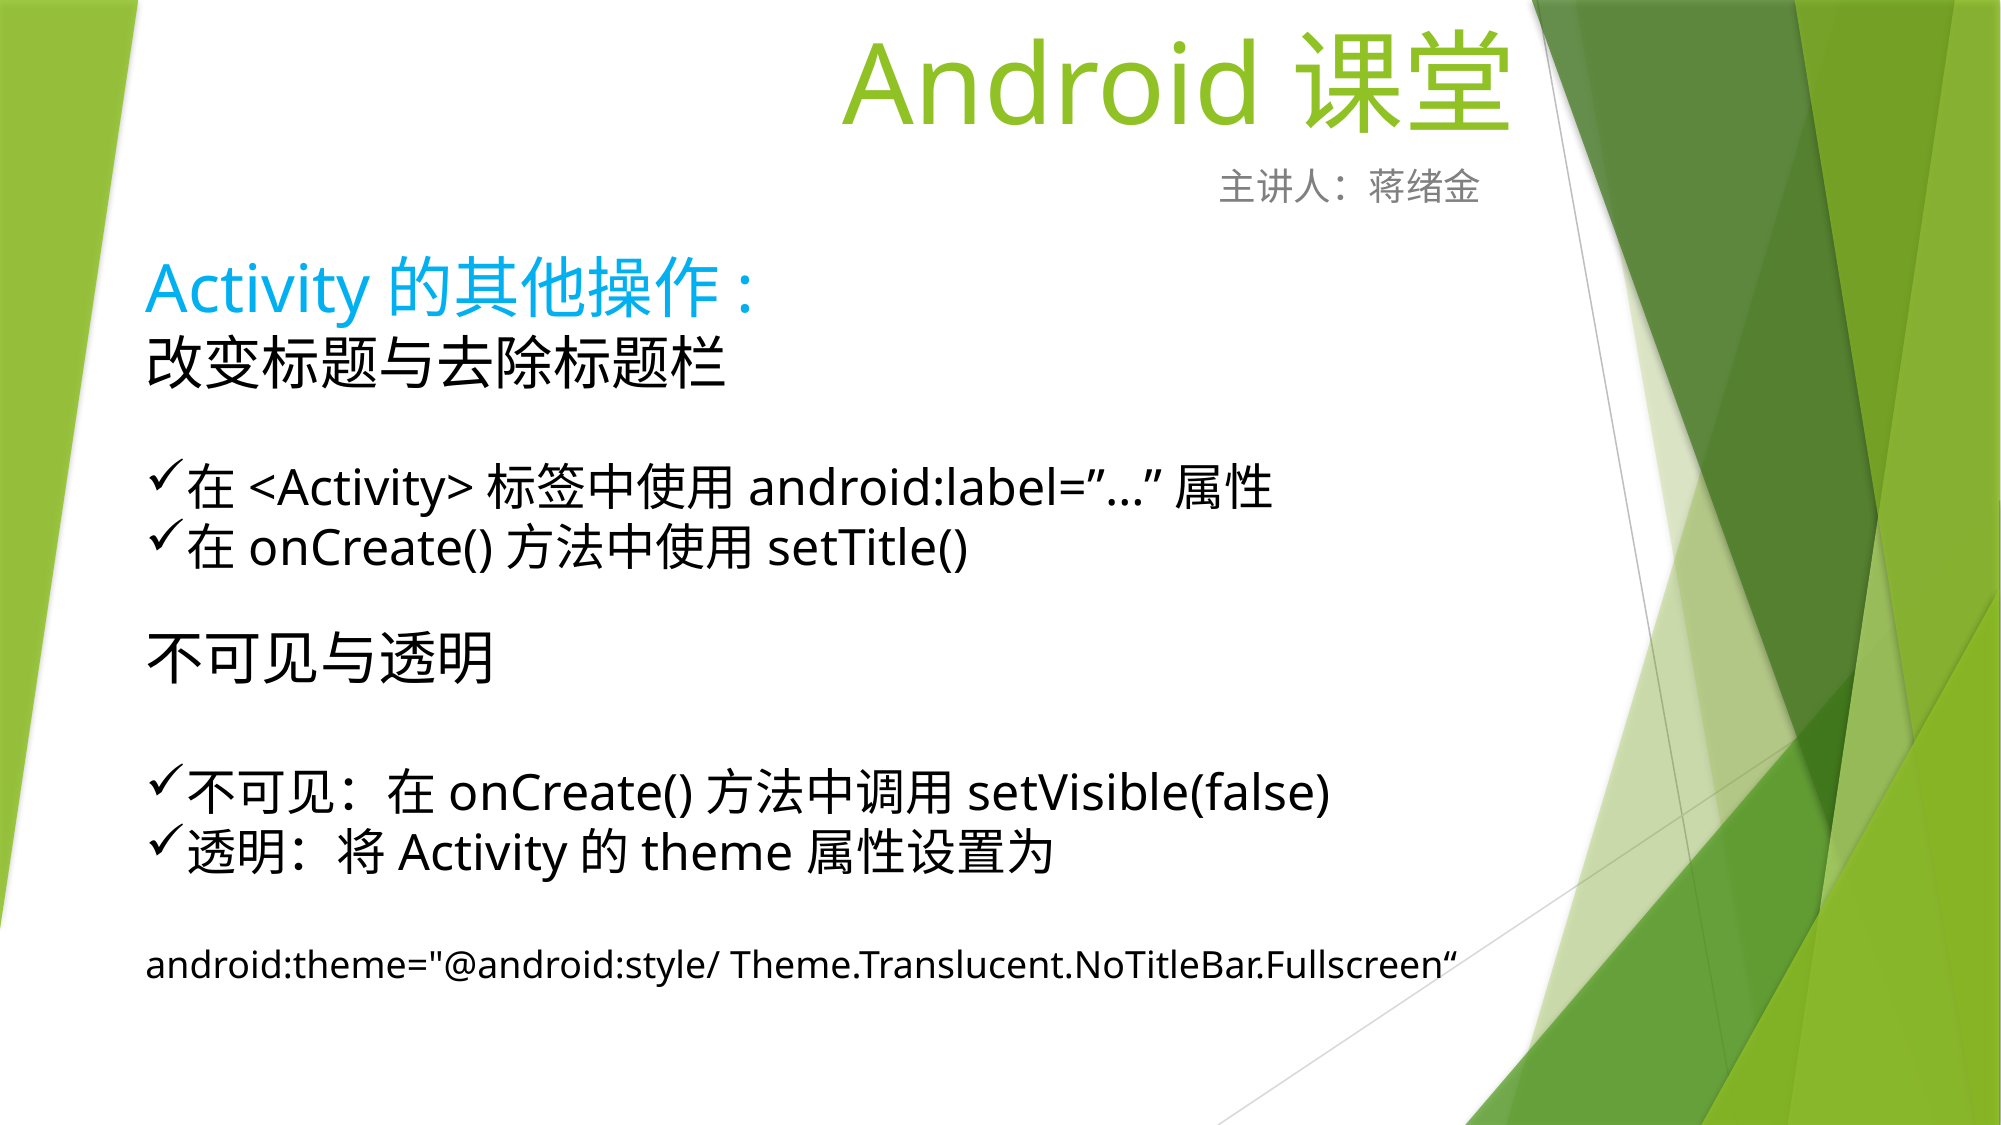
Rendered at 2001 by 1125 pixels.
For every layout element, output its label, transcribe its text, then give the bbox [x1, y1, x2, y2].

title Android课堂 [256, 0, 1531, 155]
text_box Activity的其他操作: 改变标题与去除标题栏 在<Activity>标签中使用android:label=”…”属性 在onCreate()方法中使用setTitle() 不可见与透明 不可见：在onCreate()方法中调用setVisible(false) 透明：将Activity的theme属性设置为 android:theme="@android:style/ Theme.Translucent.NoTitleBar.Fullscreen“ [130, 238, 1514, 1039]
subtitle 主讲人：蒋绪金 [210, 154, 1514, 238]
